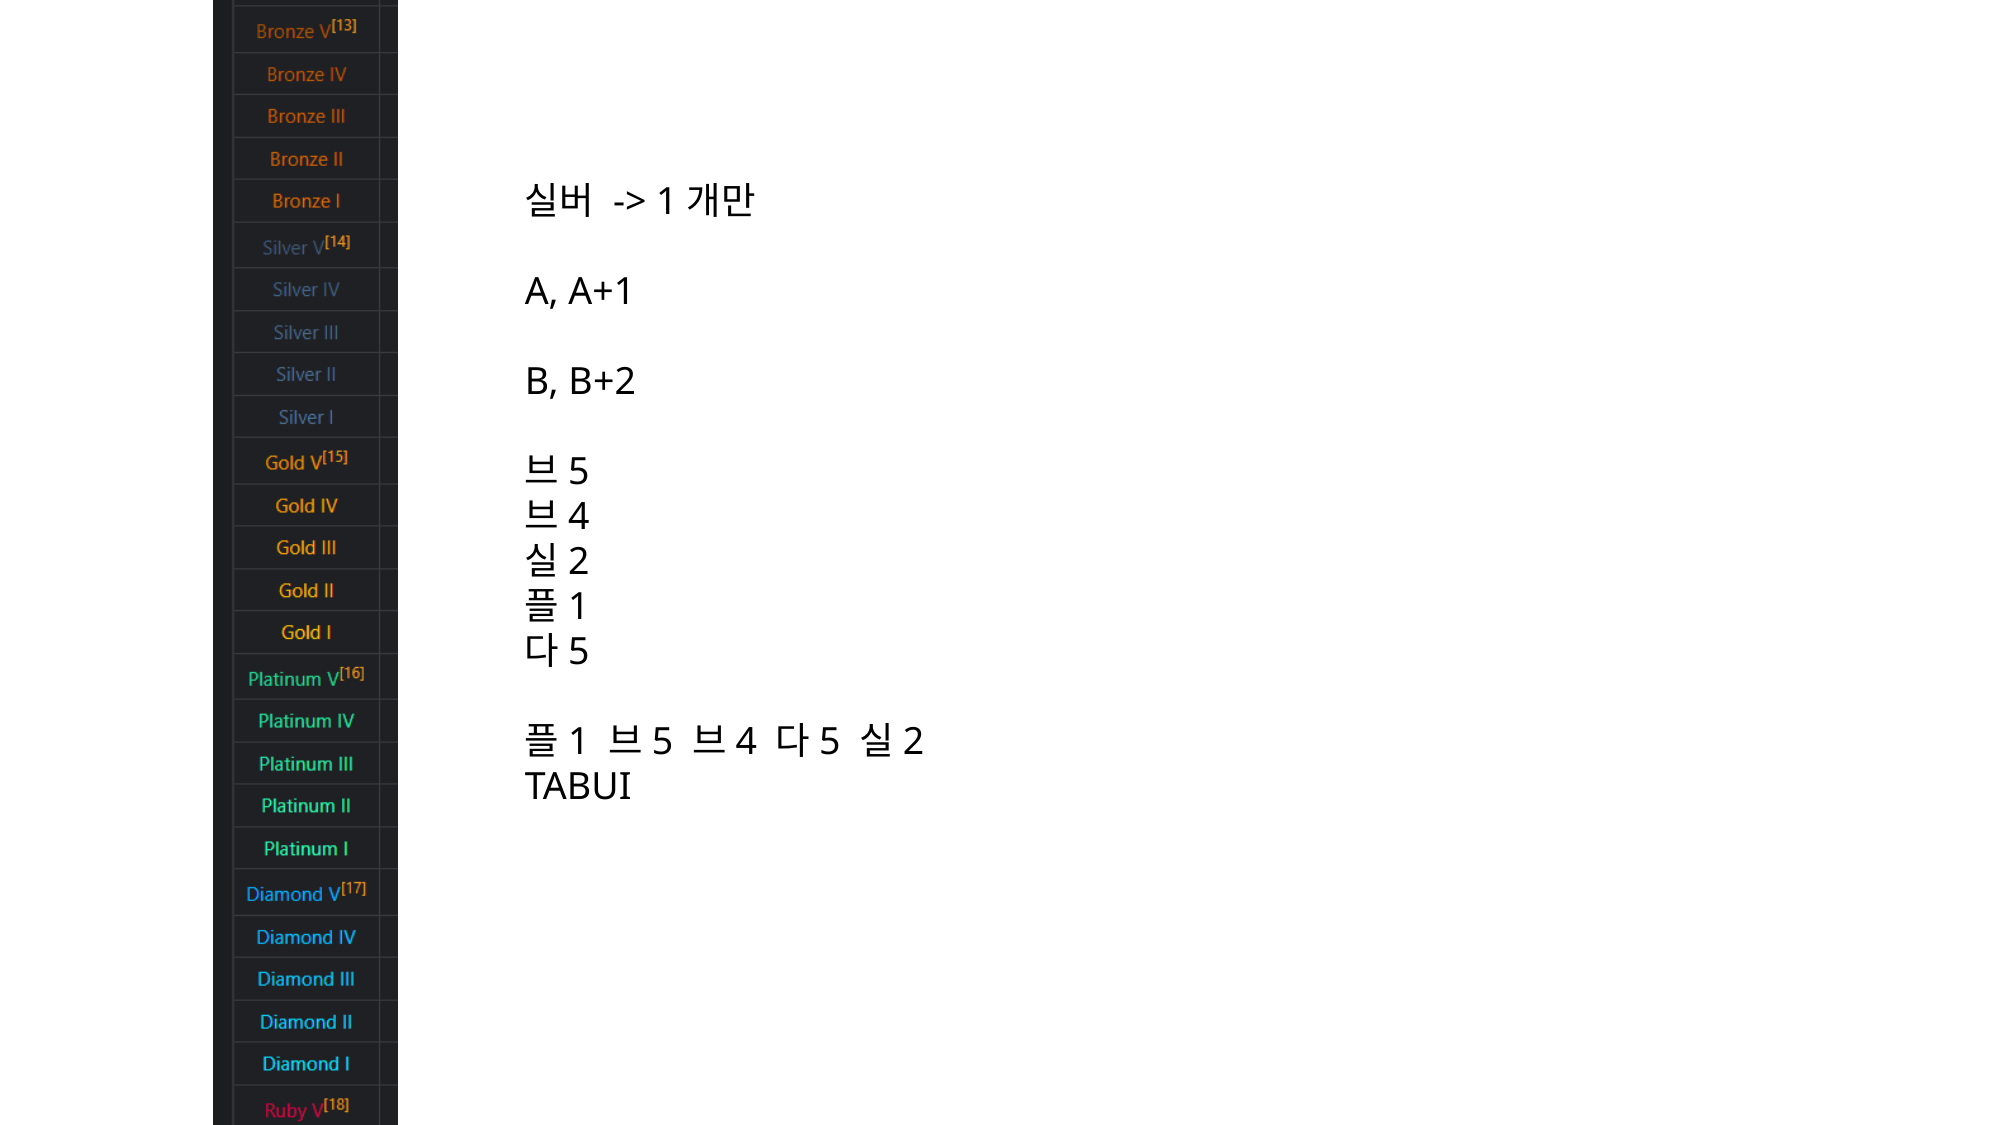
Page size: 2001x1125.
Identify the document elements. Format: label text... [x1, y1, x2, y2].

text_box 실버 -> 1개만 A, A+1 B, B+2 브5 브4 실2 플1 다5 플1 브5 브4 다5 실2 TABUI [509, 169, 1228, 860]
picture [212, 0, 399, 1125]
